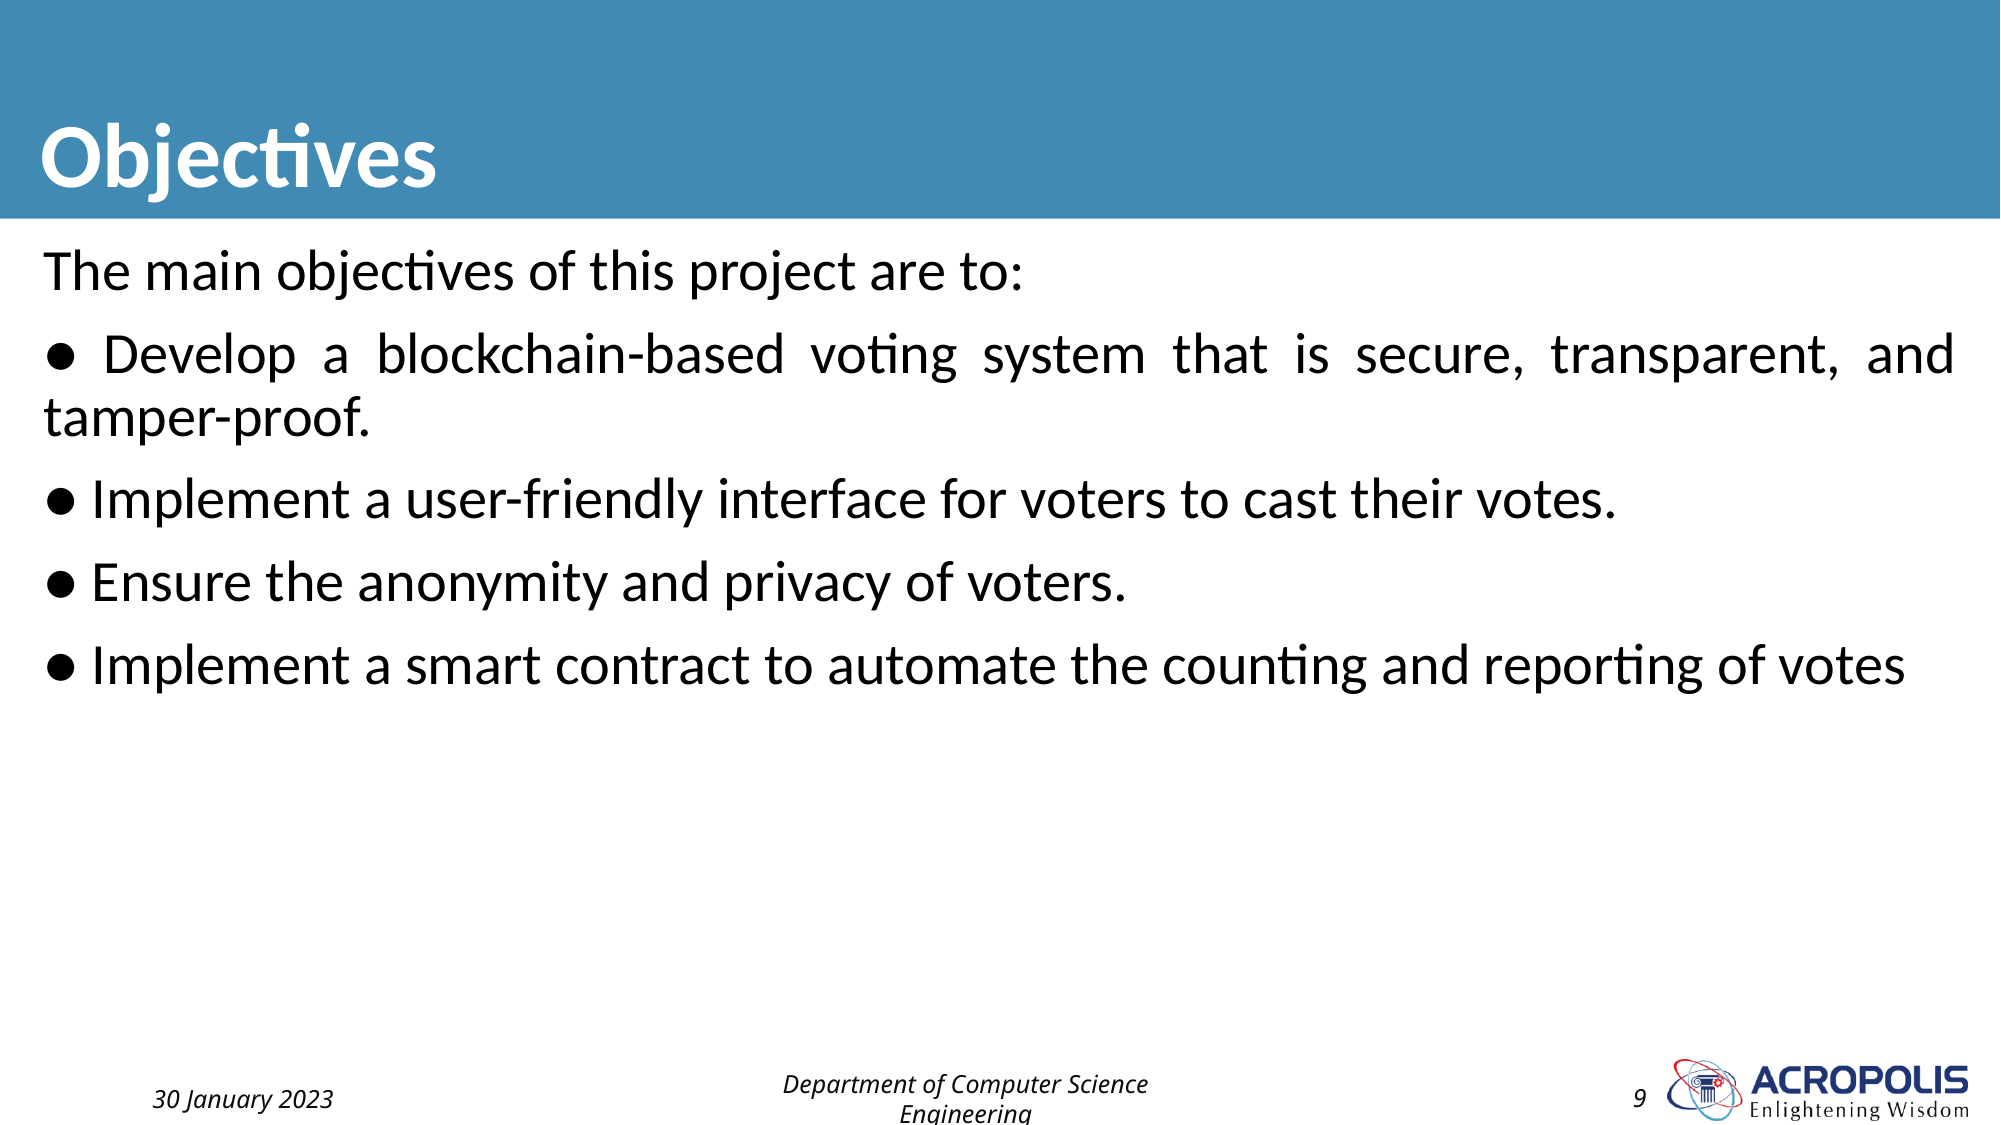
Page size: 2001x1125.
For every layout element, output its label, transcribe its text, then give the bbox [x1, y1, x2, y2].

list The main objectives of this project are to: ● Develop a blockchain-based voting system that is secure, transparent, and tamper-proof. ● Implement a user-friendly interface for voters to cast their votes. ● Ensure the anonymity and privacy of voters. ● Implement a smart contract to automate the counting and reporting of votes [28, 232, 1972, 1072]
slide_number 9 [1436, 1076, 1662, 1122]
title Objectives [25, 0, 1974, 214]
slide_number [137, 1076, 663, 1122]
footer Department of Computer Science Engineering [703, 1076, 1229, 1122]
picture [1667, 1072, 1968, 1121]
